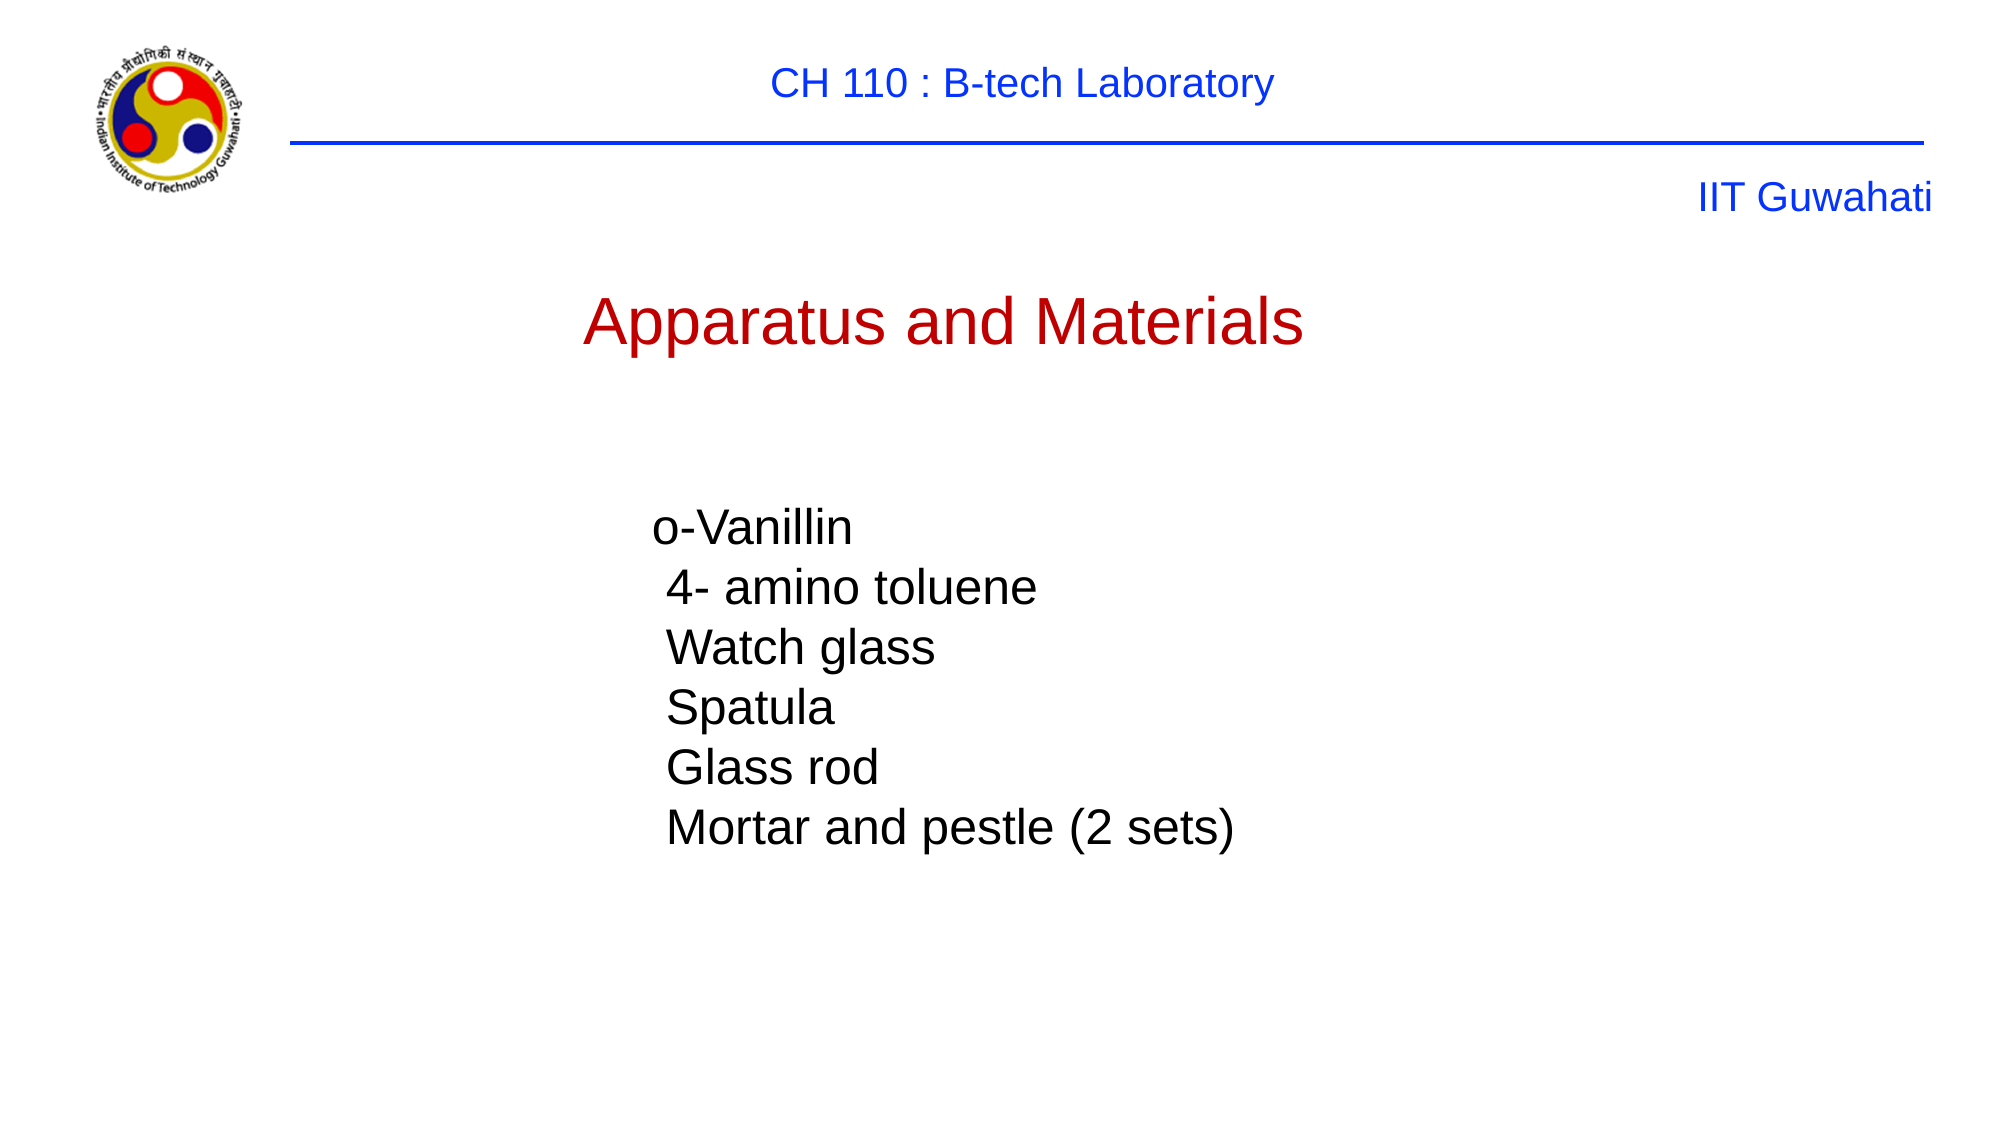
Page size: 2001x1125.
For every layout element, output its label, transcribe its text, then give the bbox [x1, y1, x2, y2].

text_box Apparatus and Materials [568, 270, 1321, 366]
text_box o-Vanillin 4- amino toluene Watch glass Spatula Glass rod Mortar and pestle (2 sets) [637, 487, 1293, 863]
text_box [93, 44, 1950, 228]
